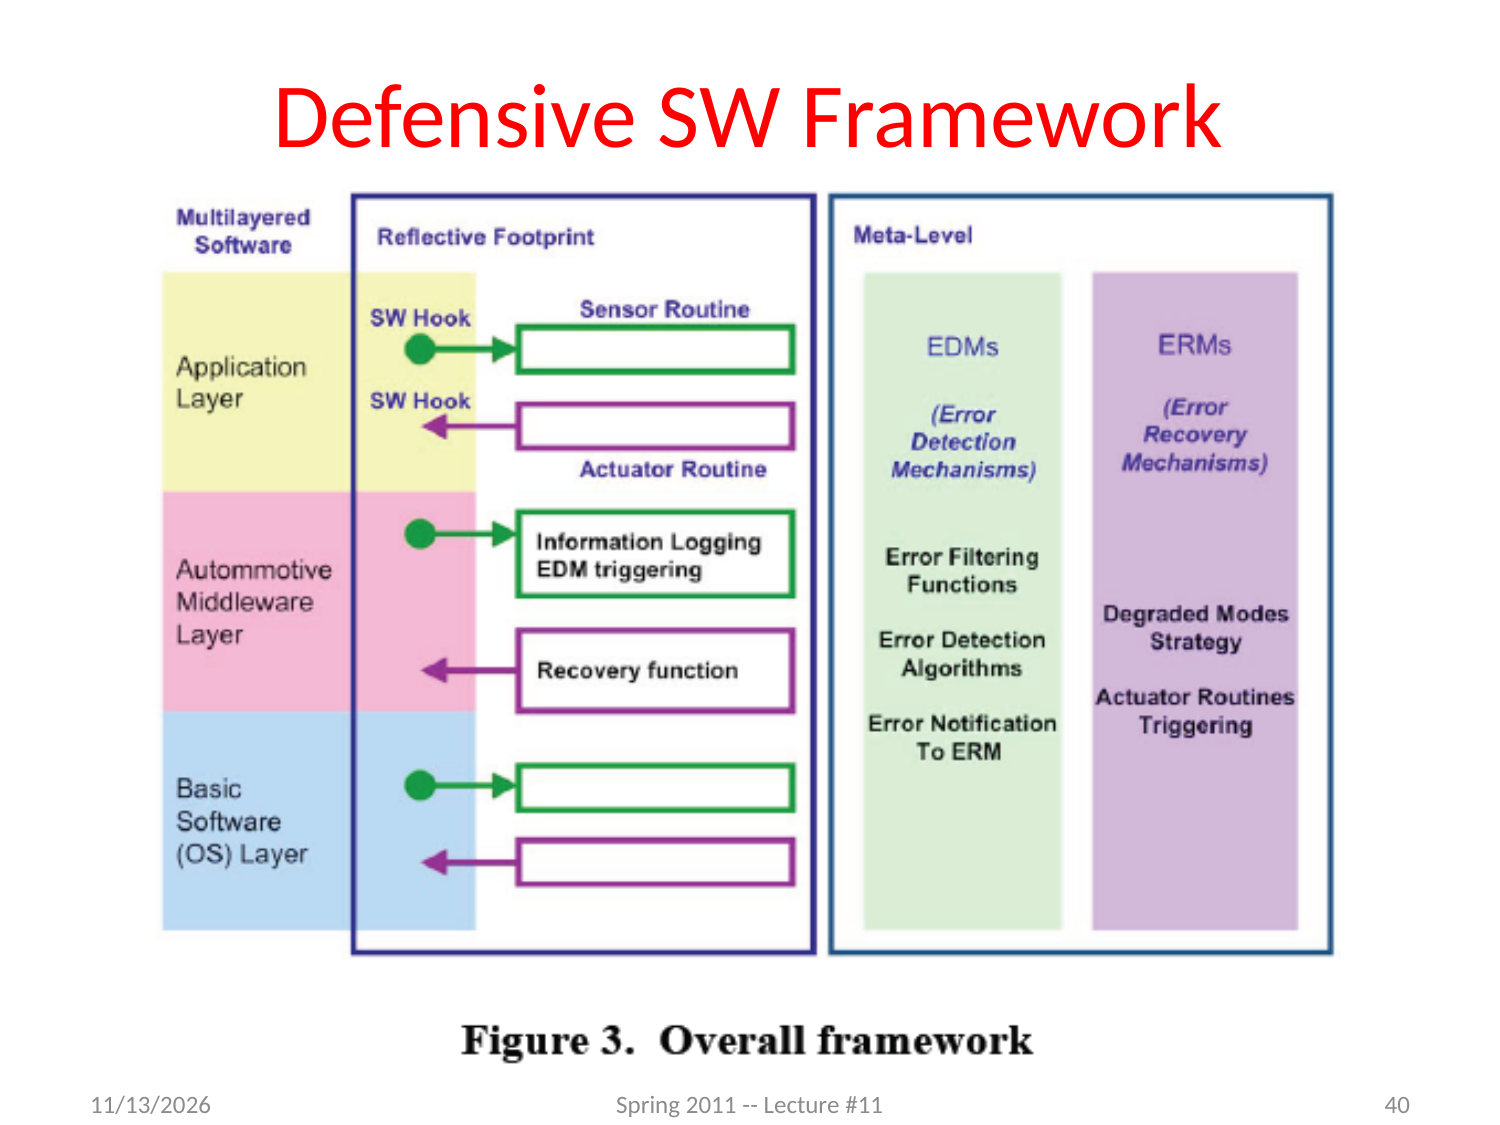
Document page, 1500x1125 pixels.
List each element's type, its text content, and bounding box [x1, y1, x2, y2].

footer Spring 2011 -- Lecture #11 [512, 1077, 988, 1125]
slide_number 40 [1074, 1073, 1425, 1125]
picture [154, 190, 1342, 1068]
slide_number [75, 1073, 425, 1125]
title Defensive SW Framework [39, 17, 1458, 205]
